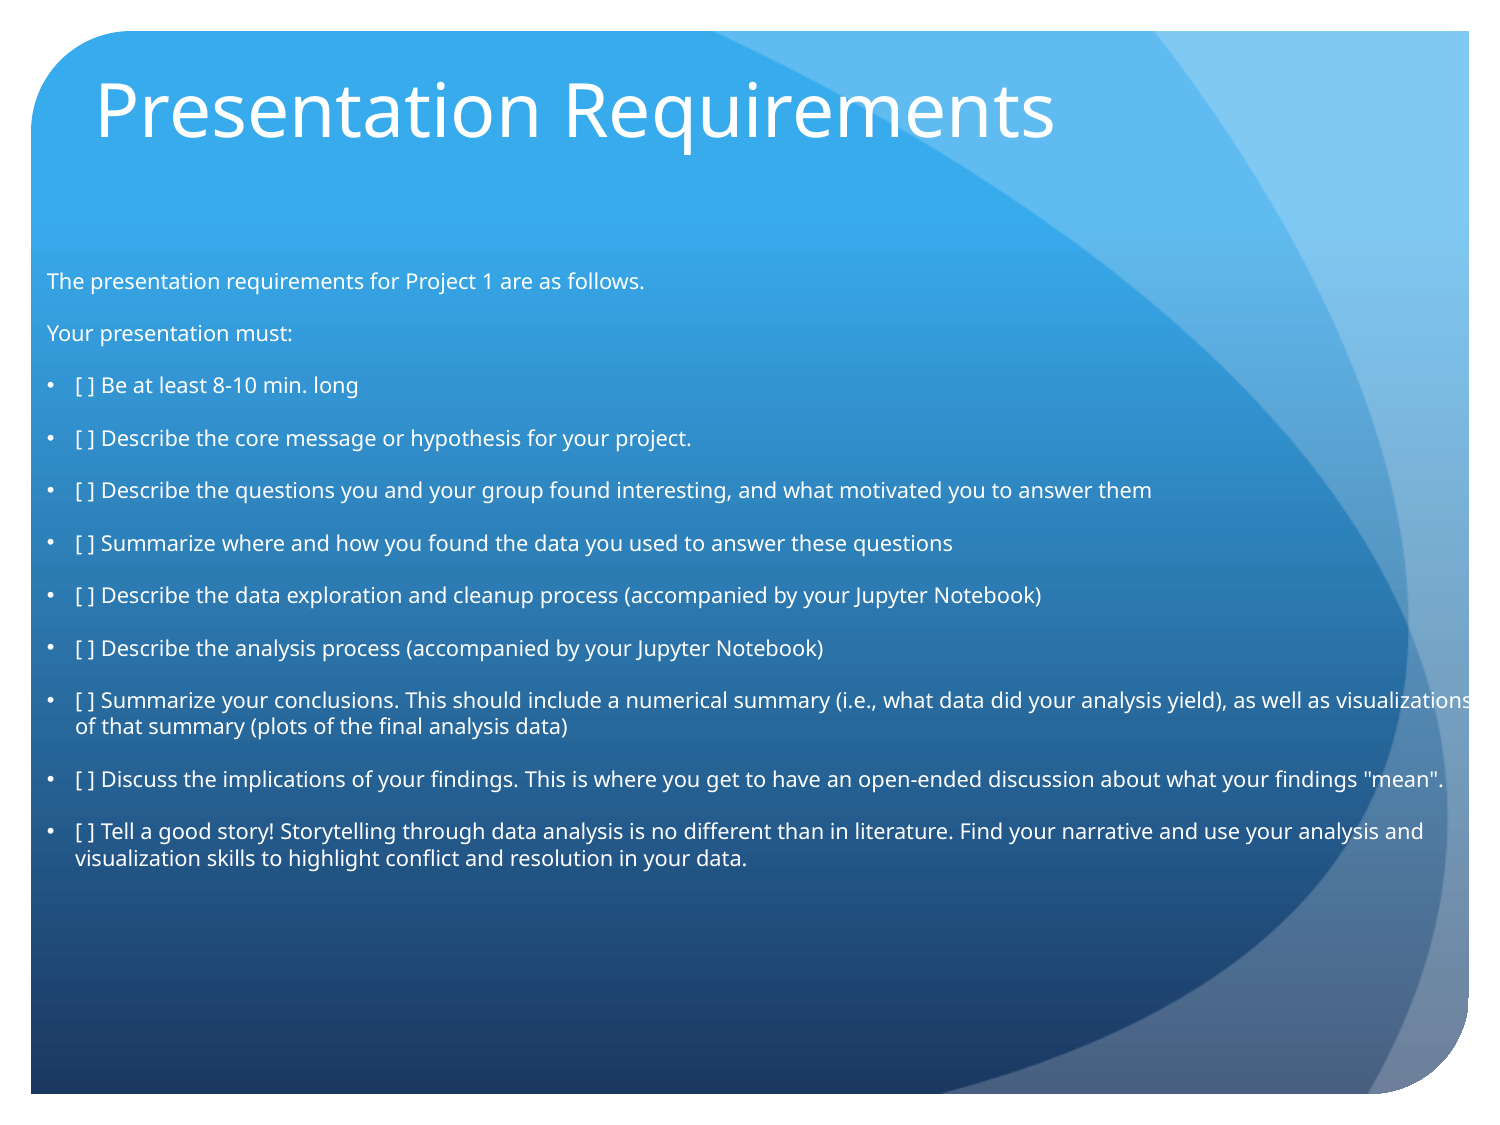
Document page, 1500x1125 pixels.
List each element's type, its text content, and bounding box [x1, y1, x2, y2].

picture [24, 30, 1473, 1094]
title Presentation Requirements [79, 62, 1457, 161]
text_box The presentation requirements for Project 1 are as follows. Your presentation must: [ ] Be at least 8-10 min. long [ ] Describe the core message or hypothesis for your project. [ ] Describe the questions you and your group found interesting, and what motivated you to answer them [ ] Summarize where and how you found the data you used to answer these questions [ ] Describe the data exploration and cleanup process (accompanied by your Jupyter Notebook) [ ] Describe the analysis process (accompanied by your Jupyter Notebook) [ ] Summarize your conclusions. This should include a numerical summary (i.e., what data did your analysis yield), as well as visualizations of that summary (plots of the final analysis data) [ ] Discuss the implications of your findings. This is where you get to have an open-ended discussion about what your findings "mean". [ ] Tell a good story! Storytelling through data analysis is no different than in literature. Find your narrative and use your analysis and visualization skills to highlight conflict and resolution in your data. [32, 259, 1500, 904]
